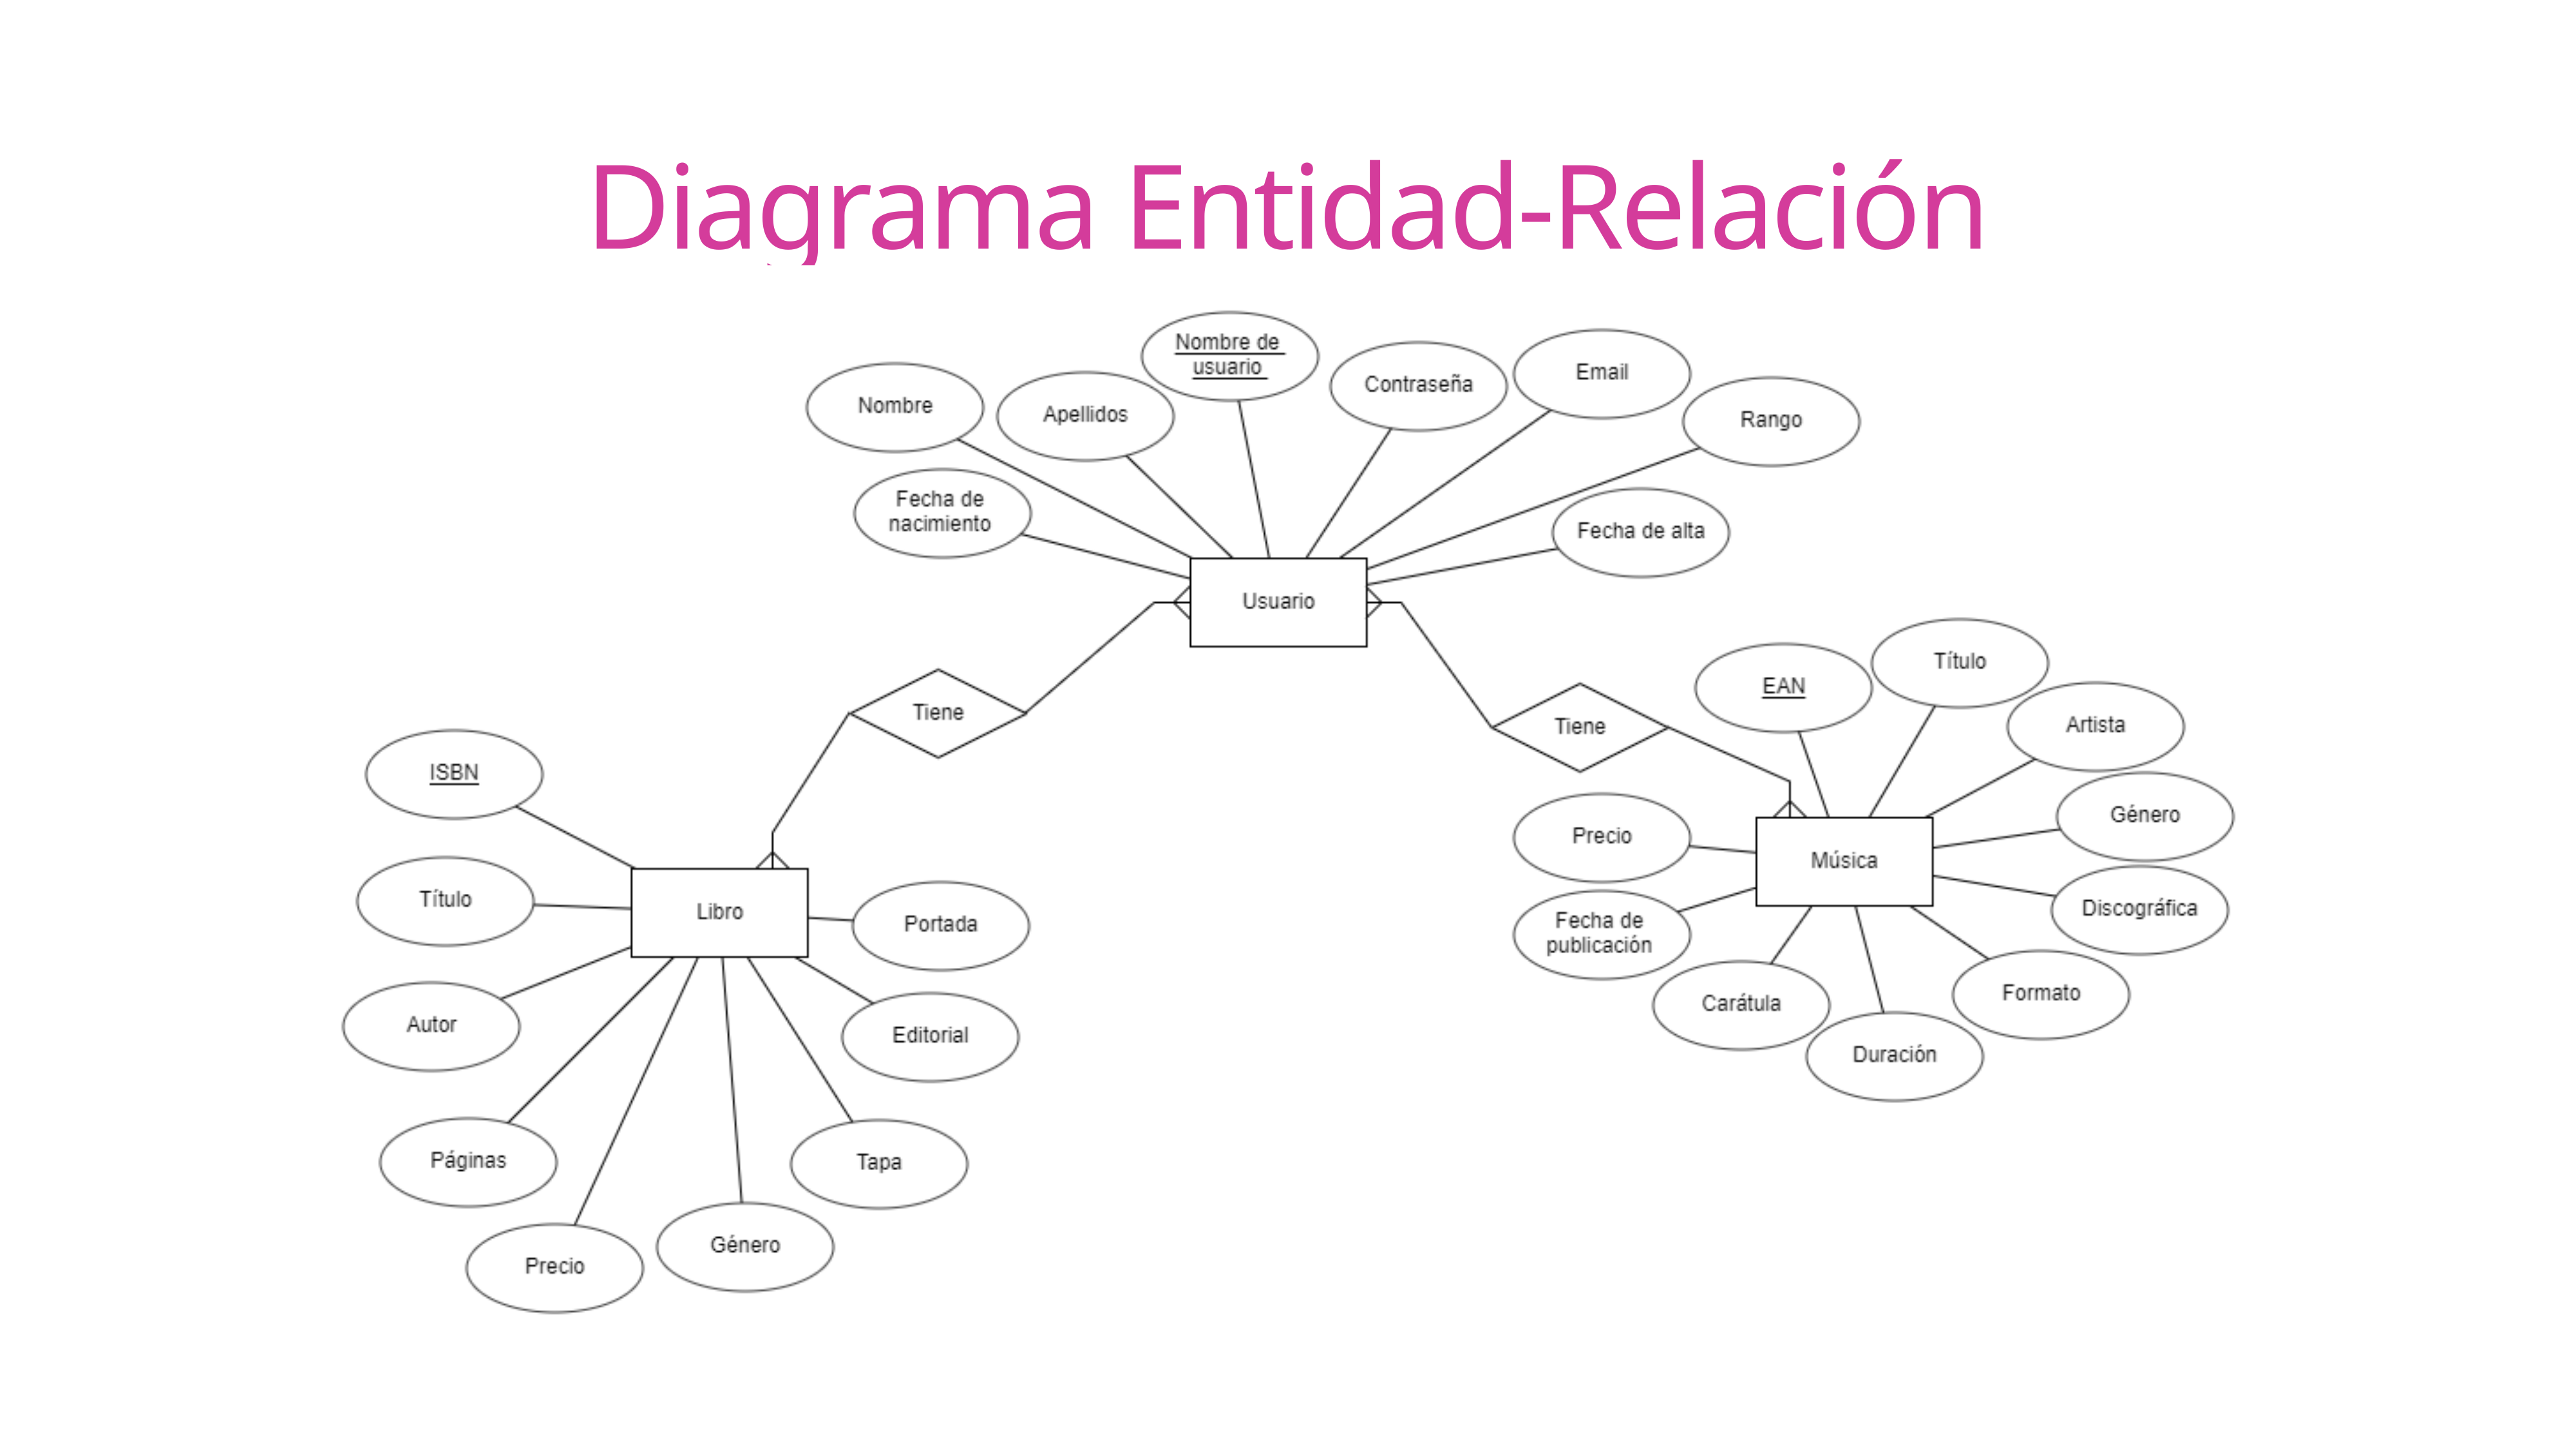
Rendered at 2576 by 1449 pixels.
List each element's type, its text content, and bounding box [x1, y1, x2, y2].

picture [296, 265, 2280, 1359]
text_box Diagrama Entidad-Relación [574, 52, 2002, 265]
